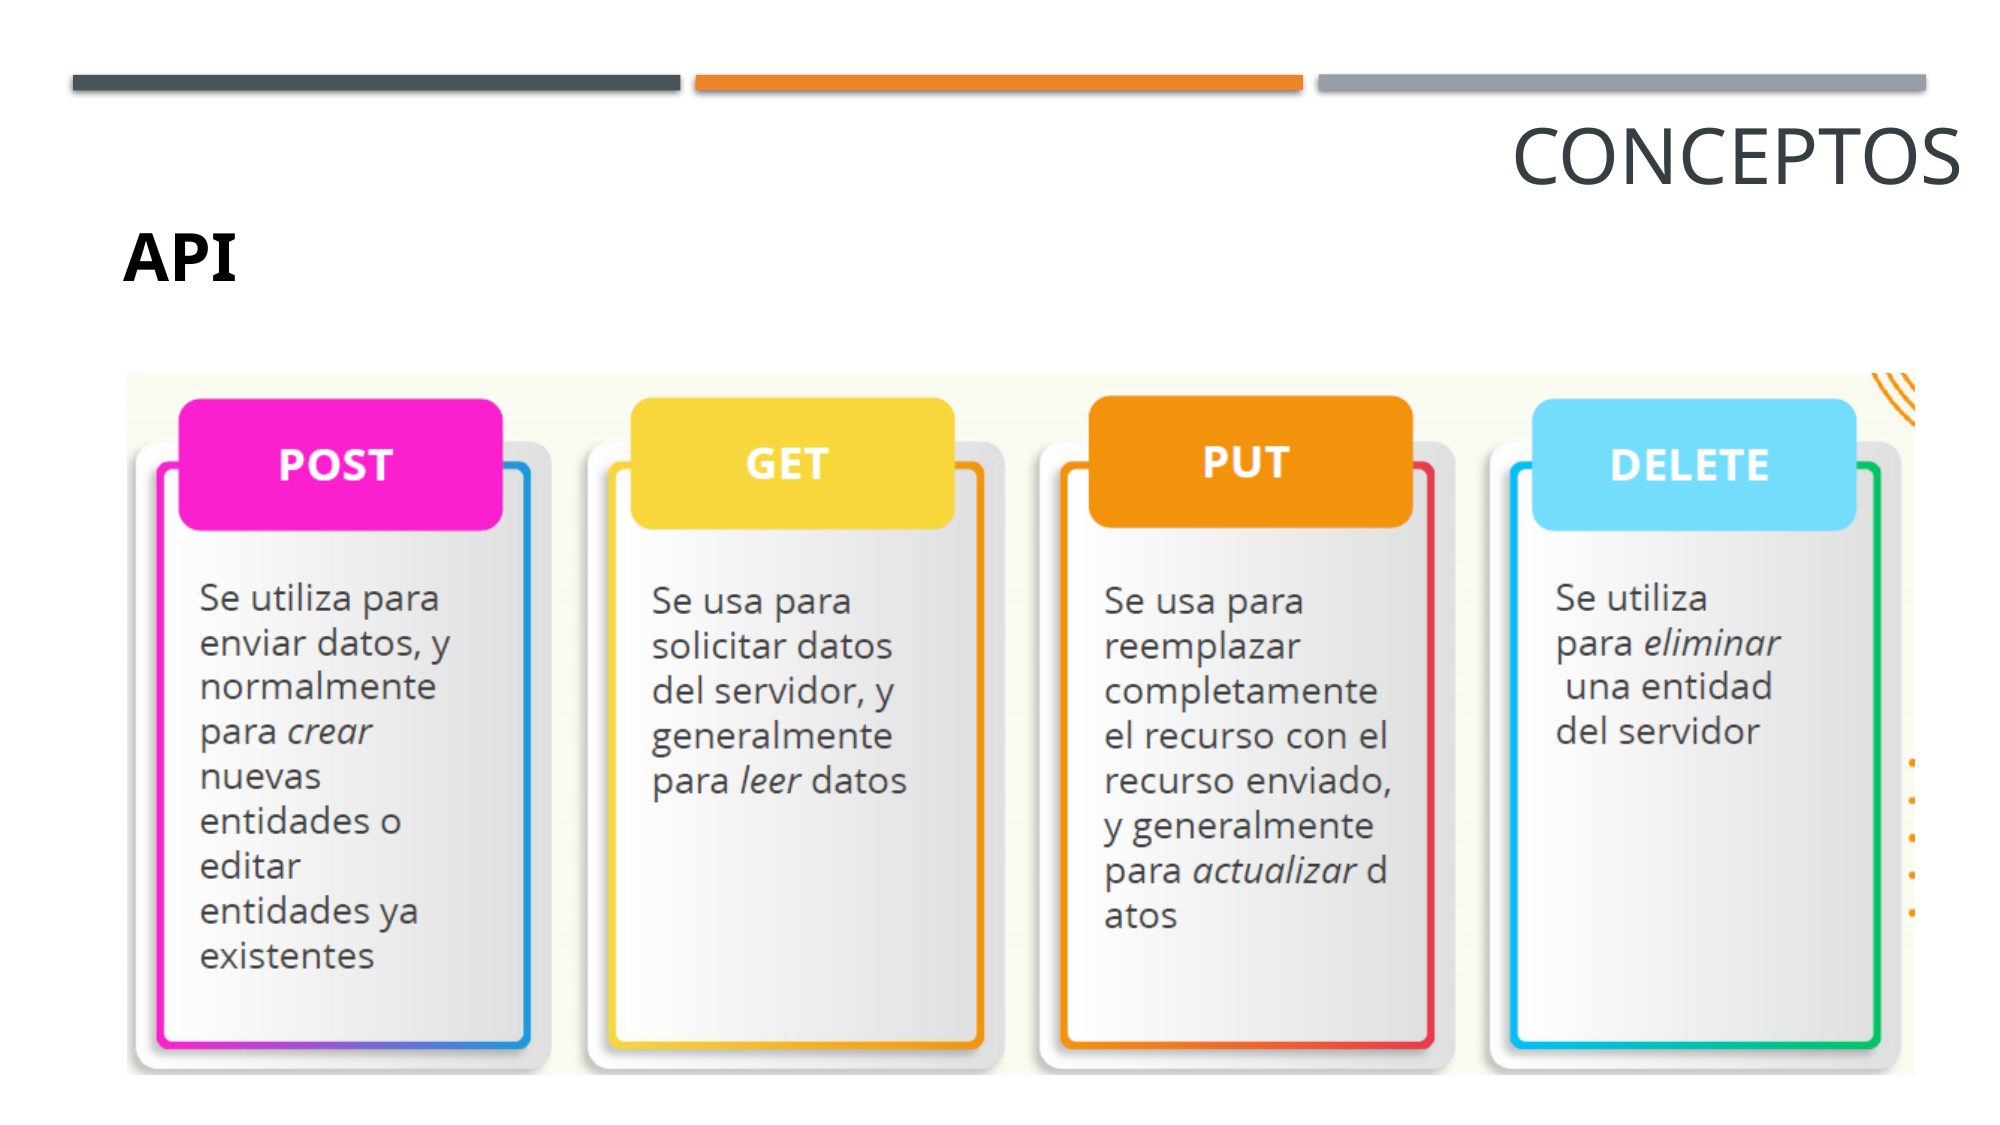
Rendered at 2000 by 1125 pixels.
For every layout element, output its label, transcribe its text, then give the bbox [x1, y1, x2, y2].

text_box API [91, 207, 1828, 383]
picture [127, 372, 1915, 1076]
title CONCEPTOS [834, 98, 2000, 208]
